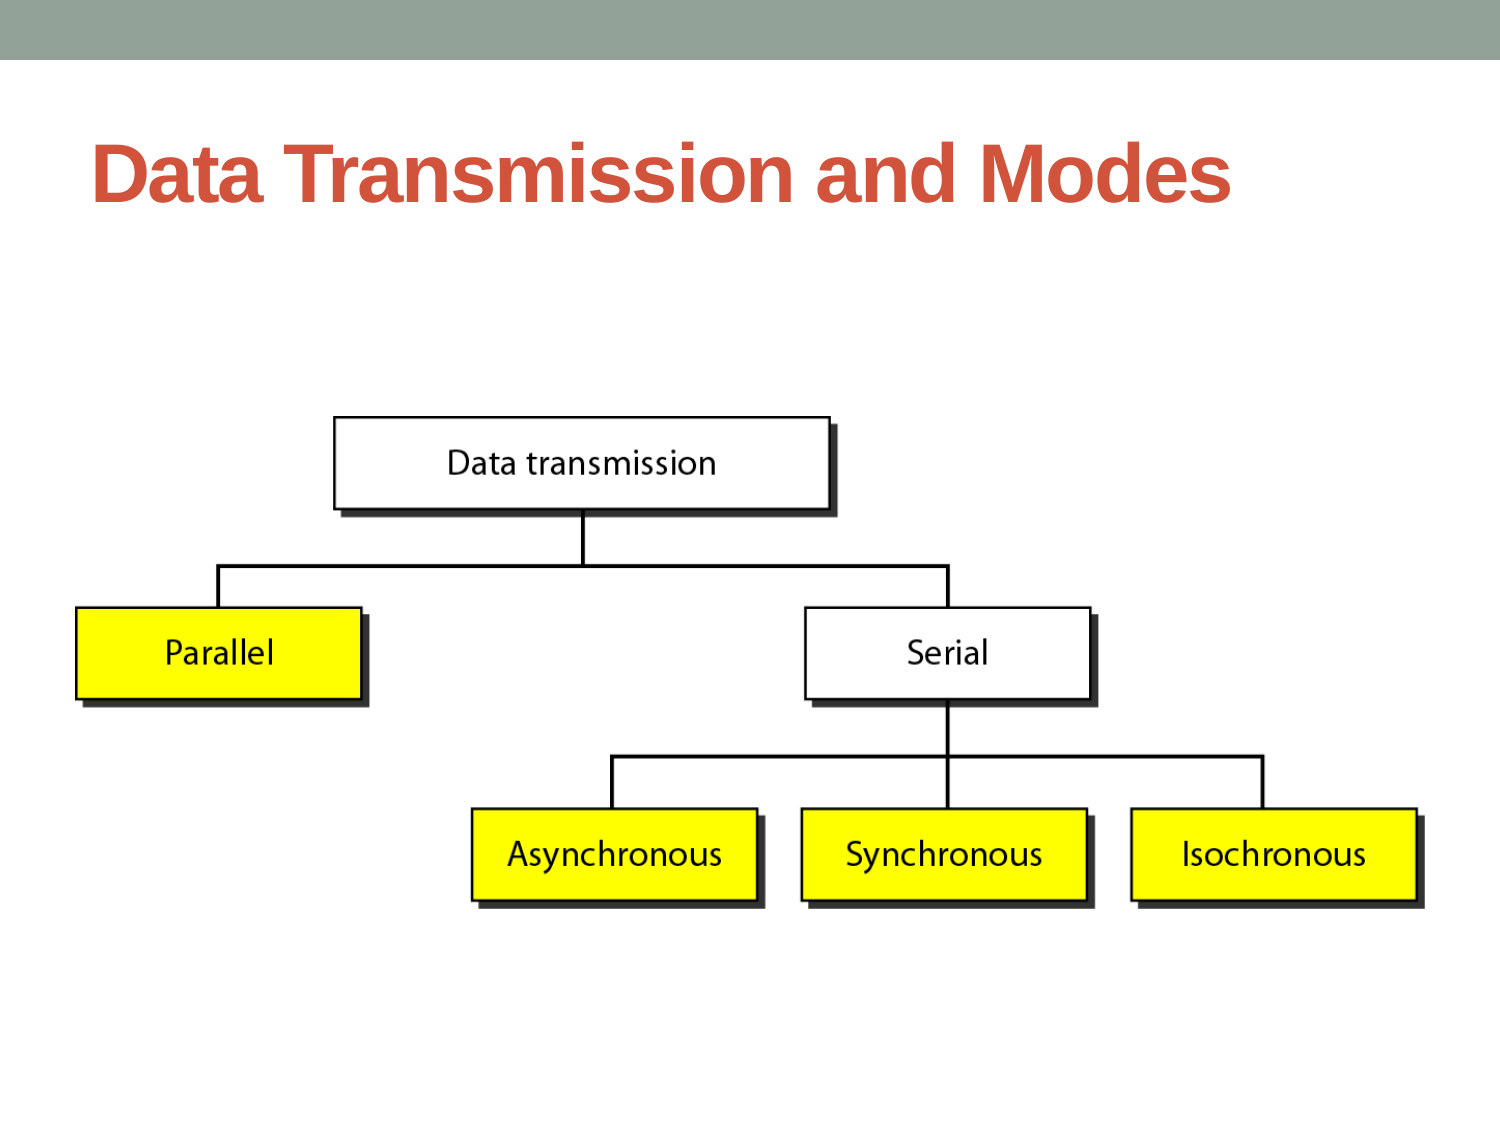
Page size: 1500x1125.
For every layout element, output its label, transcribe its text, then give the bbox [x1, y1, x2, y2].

title Data Transmission and Modes [75, 87, 1425, 250]
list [74, 416, 1426, 909]
